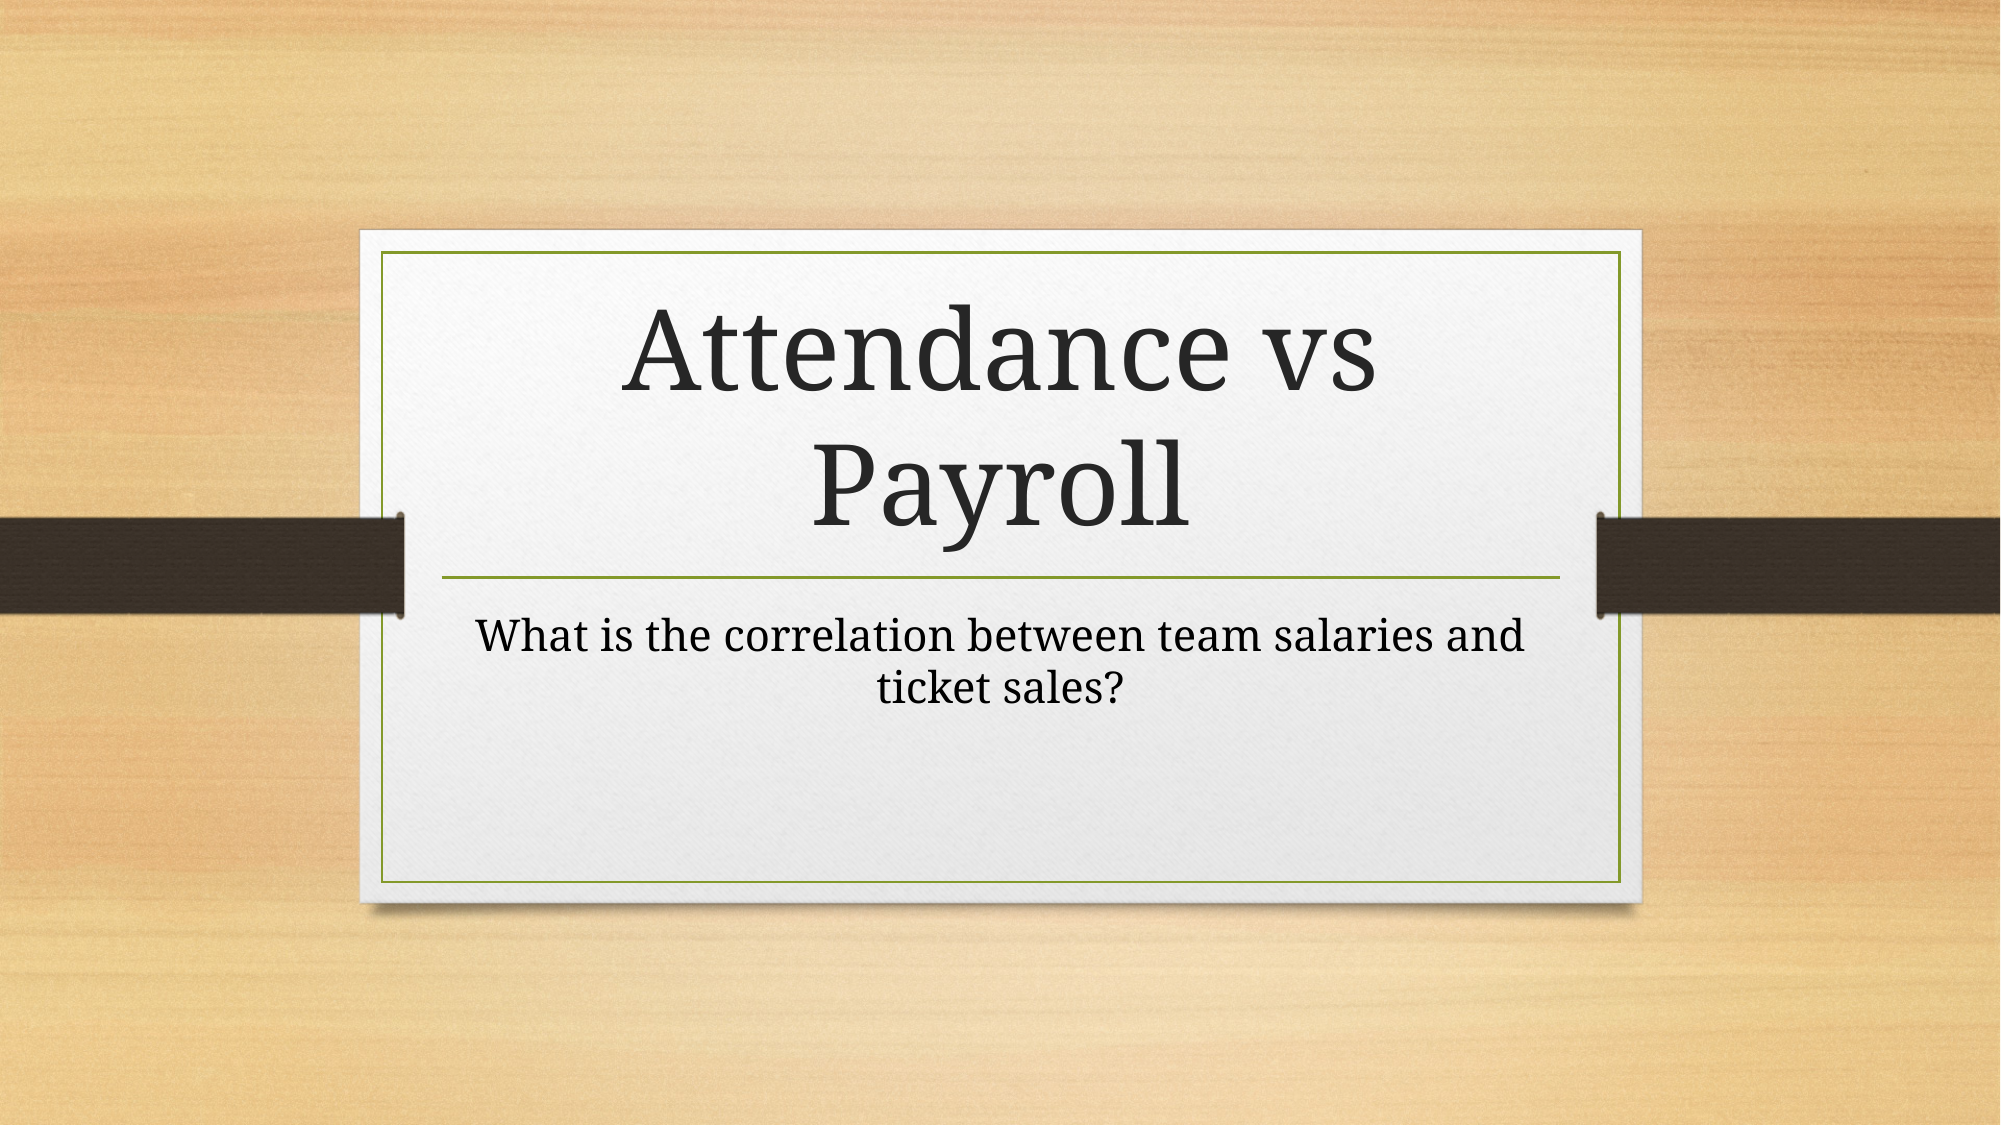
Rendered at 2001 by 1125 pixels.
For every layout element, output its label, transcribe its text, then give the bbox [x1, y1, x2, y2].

picture [0, 0, 2001, 1125]
title Attendance vs Payroll [441, 306, 1560, 556]
subtitle What is the correlation between team salaries and ticket sales? [441, 600, 1560, 817]
